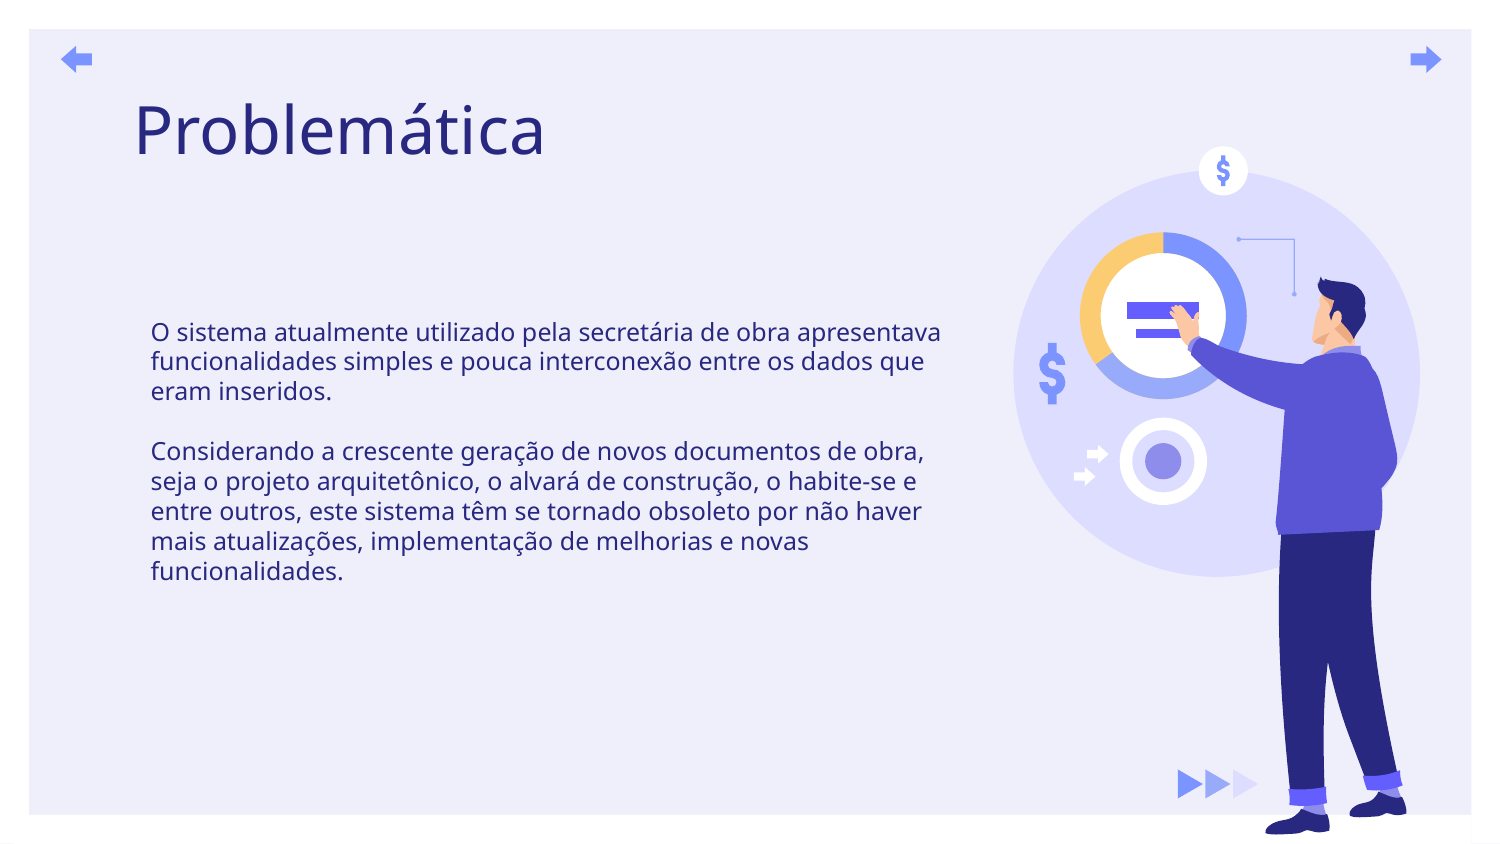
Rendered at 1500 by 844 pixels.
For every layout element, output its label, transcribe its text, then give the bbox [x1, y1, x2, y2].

text_box [1410, 45, 1442, 73]
subtitle O sistema atualmente utilizado pela secretária de obra apresentava funcionalidades simples e pouca interconexão entre os dados que eram inseridos. Considerando a crescente geração de novos documentos de obra, seja o projeto arquitetônico, o alvará de construção, o habite-se e entre outros, este sistema têm se tornado obsoleto por não haver mais atualizações, implementação de melhorias e novas funcionalidades. [135, 301, 974, 543]
text_box [60, 45, 92, 73]
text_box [1013, 145, 1421, 835]
title Problemática [118, 72, 1382, 167]
